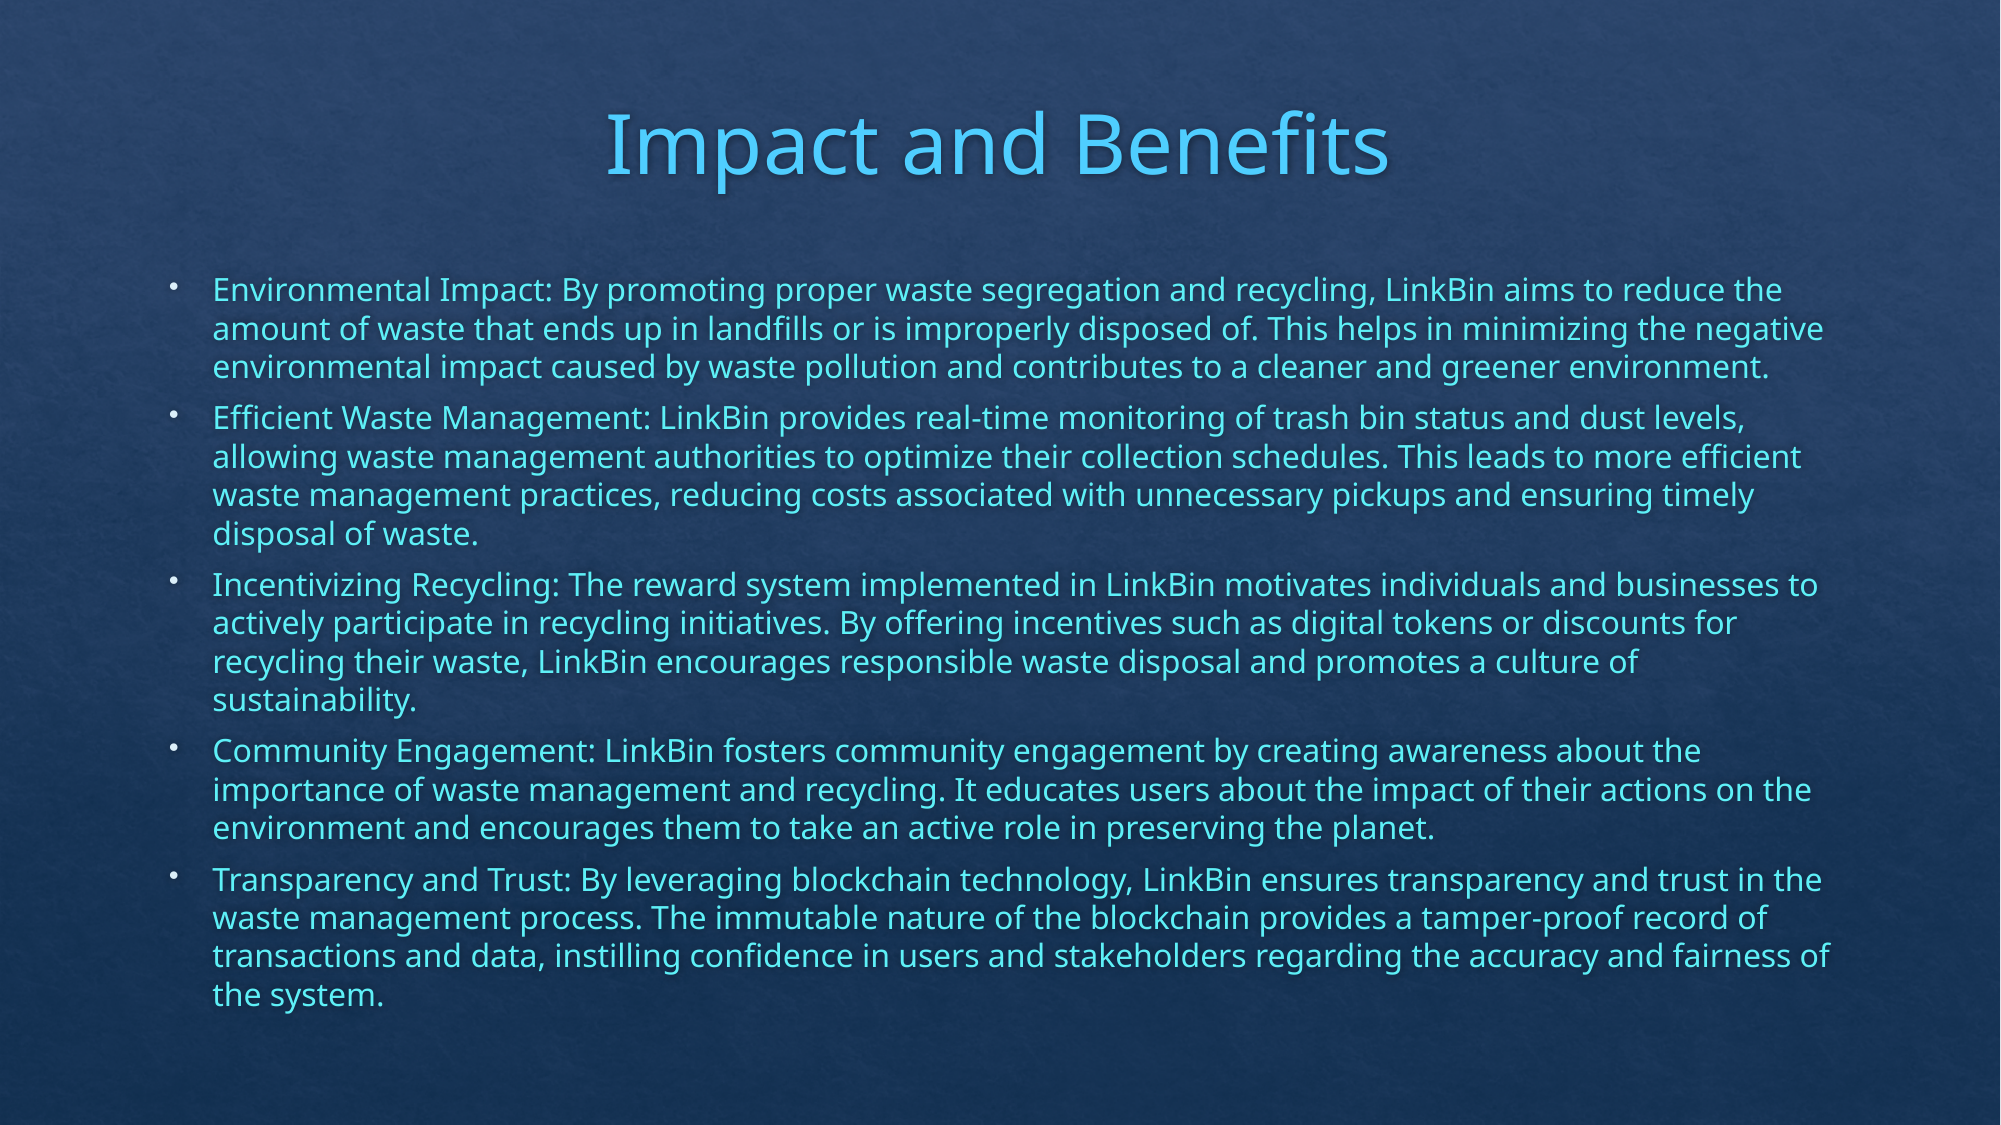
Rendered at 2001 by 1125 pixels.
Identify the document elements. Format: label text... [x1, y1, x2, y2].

list Environmental Impact: By promoting proper waste segregation and recycling, LinkBin aims to reduce the amount of waste that ends up in landfills or is improperly disposed of. This helps in minimizing the negative environmental impact caused by waste pollution and contributes to a cleaner and greener environment. Efficient Waste Management: LinkBin provides real-time monitoring of trash bin status and dust levels, allowing waste management authorities to optimize their collection schedules. This leads to more efficient waste management practices, reducing costs associated with unnecessary pickups and ensuring timely disposal of waste. Incentivizing Recycling: The reward system implemented in LinkBin motivates individuals and businesses to actively participate in recycling initiatives. By offering incentives such as digital tokens or discounts for recycling their waste, LinkBin encourages responsible waste disposal and promotes a culture of sustainability. Community Engagement: LinkBin fosters community engagement by creating awareness about the importance of waste management and recycling. It educates users about the impact of their actions on the environment and encourages them to take an active role in preserving the planet. Transparency and Trust: By leveraging blockchain technology, LinkBin ensures transparency and trust in the waste management process. The immutable nature of the blockchain provides a tamper-proof record of transactions and data, instilling confidence in users and stakeholders regarding the accuracy and fairness of the system. [149, 262, 1849, 1064]
title Impact and Benefits [149, 61, 1849, 221]
